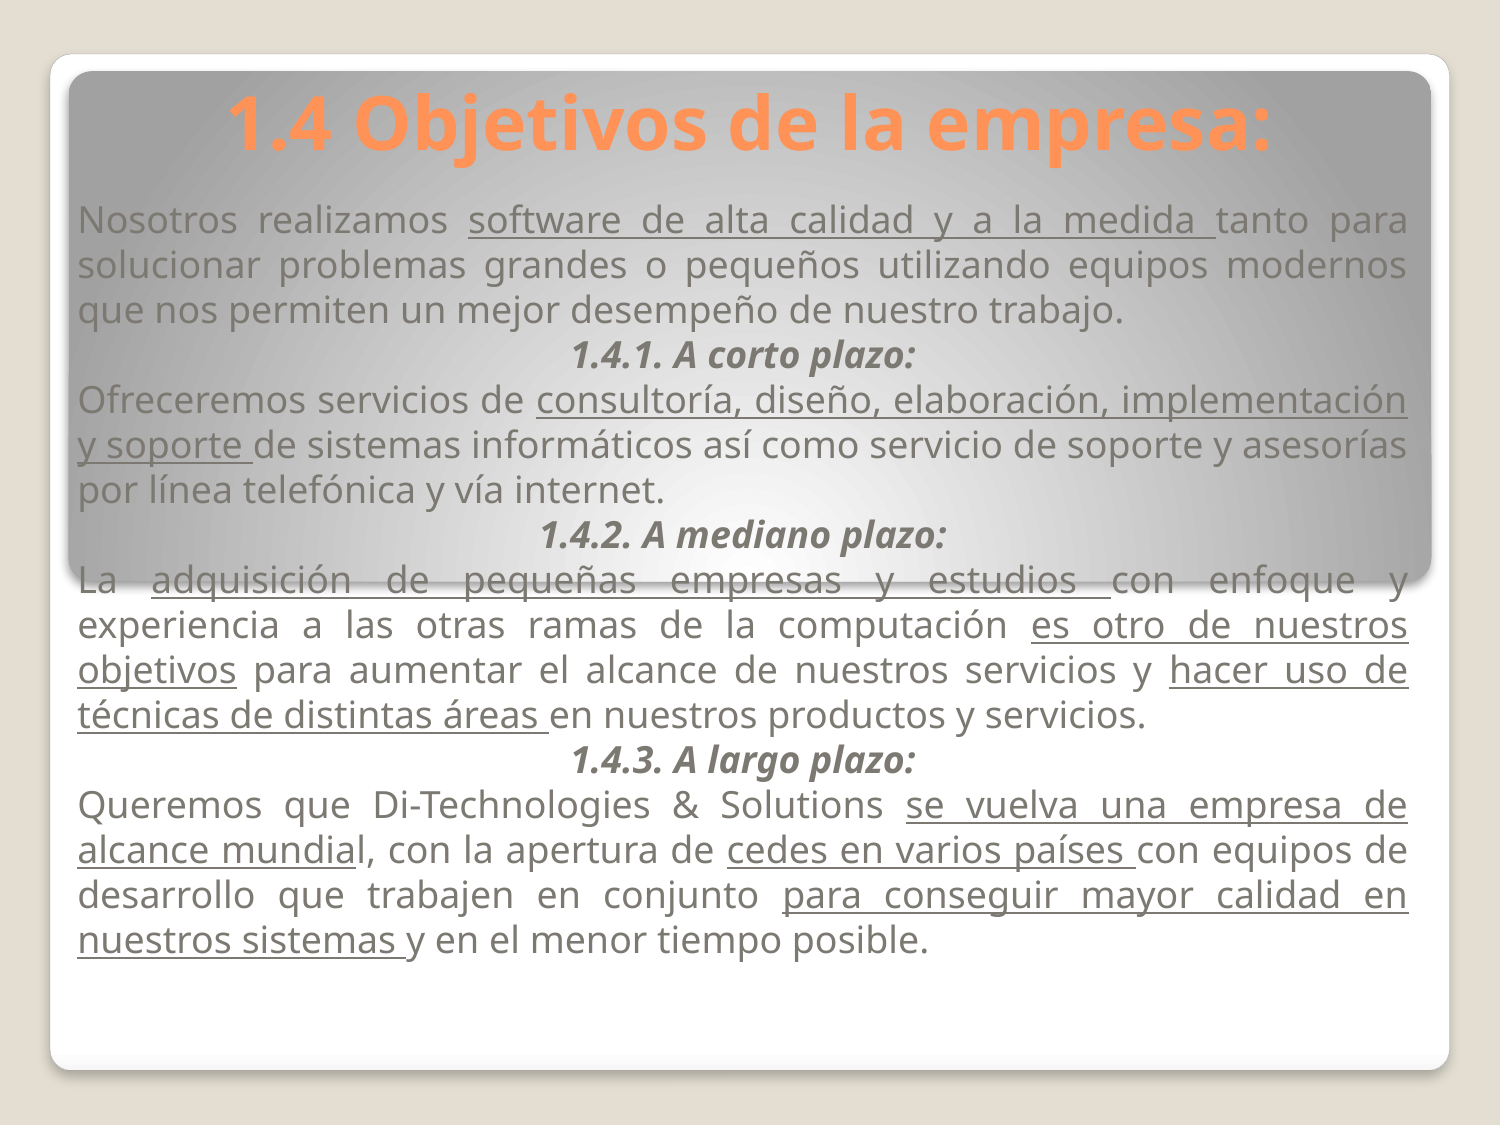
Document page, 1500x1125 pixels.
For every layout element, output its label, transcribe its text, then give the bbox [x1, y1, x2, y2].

subtitle Nosotros realizamos software de alta calidad y a la medida tanto para solucionar problemas grandes o pequeños utilizando equipos modernos que nos permiten un mejor desempeño de nuestro trabajo. 1.4.1. A corto plazo: Ofreceremos servicios de consultoría, diseño, elaboración, implementación y soporte de sistemas informáticos así como servicio de soporte y asesorías por línea telefónica y vía internet. 1.4.2. A mediano plazo: La adquisición de pequeñas empresas y estudios con enfoque y experiencia a las otras ramas de la computación es otro de nuestros objetivos para aumentar el alcance de nuestros servicios y hacer uso de técnicas de distintas áreas en nuestros productos y servicios. 1.4.3. A largo plazo: Queremos que Di-Technologies & Solutions se vuelva una empresa de alcance mundial, con la apertura de cedes en varios países con equipos de desarrollo que trabajen en conjunto para conseguir mayor calidad en nuestros sistemas y en el menor tiempo posible. [41, 196, 1424, 1059]
title 1.4 Objetivos de la empresa: [112, 0, 1388, 173]
